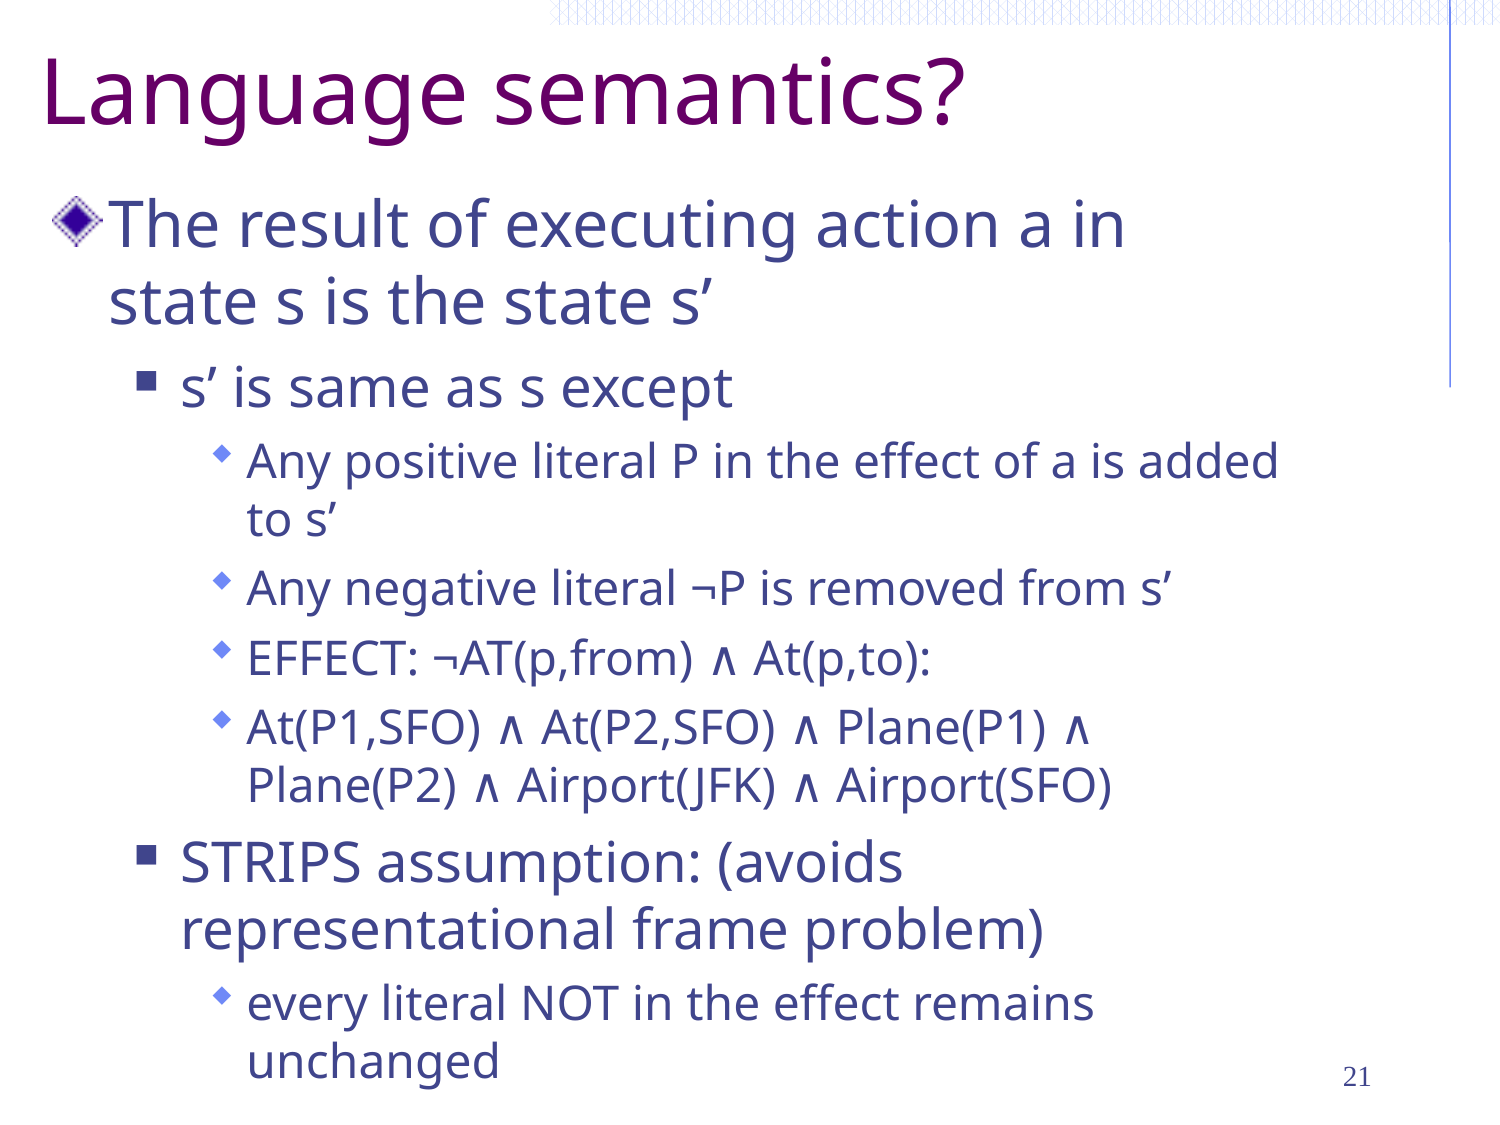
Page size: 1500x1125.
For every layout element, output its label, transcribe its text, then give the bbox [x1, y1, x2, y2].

slide_number 21 [1074, 1024, 1388, 1101]
picture [52, 196, 103, 247]
title Language semantics? [24, 12, 1301, 151]
list The result of executing action a in state s is the state s’ s’ is same as s except Any positive literal P in the effect of a is added to s’ Any negative literal ¬P is removed from s’ EFFECT: ¬AT(p,from) ∧ At(p,to): At(P1,SFO) ∧ At(P2,SFO) ∧ Plane(P1) ∧ Plane(P2) ∧ Airport(JFK) ∧ Airport(SFO) STRIPS assumption: (avoids representational frame problem) every literal NOT in the effect remains unchanged [37, 174, 1313, 851]
